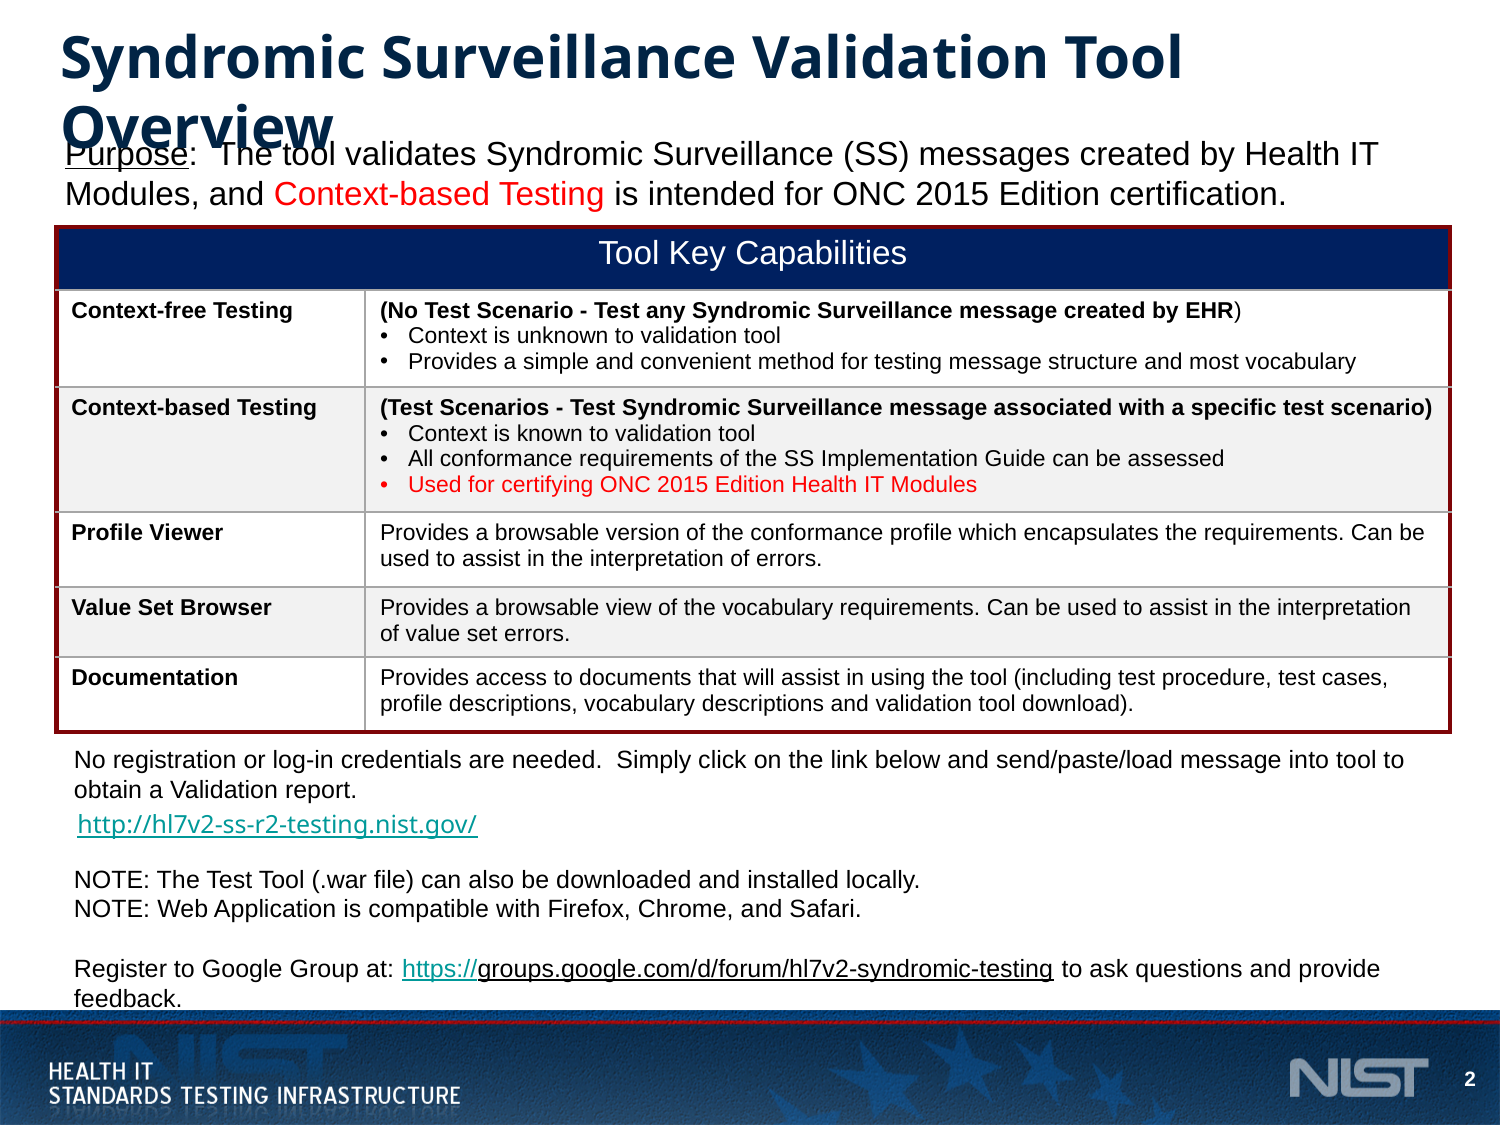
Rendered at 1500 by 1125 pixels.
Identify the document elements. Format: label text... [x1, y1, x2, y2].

table_cell (Test Scenarios - Test Syndromic Surveillance message associated with a specific test scenario) Context is known to validation tool All conformance requirements of the SS Implementation Guide can be assessed Used for certifying ONC 2015 Edition Health IT Modules [366, 388, 1448, 511]
table_cell Provides access to documents that will assist in using the tool (including test procedure, test cases, profile descriptions, vocabulary descriptions and validation tool download). [366, 658, 1448, 730]
table_header Tool Key Capabilities [59, 229, 1448, 289]
text_box Purpose: The tool validates Syndromic Surveillance (SS) messages created by Health IT Modules, and Context-based Testing is intended for ONC 2015 Edition certification. [50, 124, 1500, 213]
title http://hl7v2-ss-r2-testing.nist.gov/ [62, 801, 788, 847]
table_cell Provides a browsable version of the conformance profile which encapsulates the requirements. Can be used to assist in the interpretation of errors. [366, 513, 1448, 586]
table_cell (No Test Scenario - Test any Syndromic Surveillance message created by EHR) Context is unknown to validation tool Provides a simple and convenient method for testing message structure and most vocabulary [366, 291, 1448, 386]
text_box Syndromic Surveillance Validation Tool Overview [45, 12, 1450, 168]
table_cell Context-based Testing [59, 388, 364, 511]
table_cell Value Set Browser [59, 588, 364, 656]
table_cell Context-free Testing [59, 291, 364, 386]
table_cell Profile Viewer [59, 513, 364, 586]
table_cell Documentation [59, 658, 364, 730]
picture [0, 1010, 1500, 1125]
table_cell Provides a browsable view of the vocabulary requirements. Can be used to assist in the interpretation of value set errors. [366, 588, 1448, 656]
text_box No registration or log-in credentials are needed. Simply click on the link below and send/paste/load message into tool to obtain a Validation report. NOTE: The Test Tool (.war file) can also be downloaded and installed locally. NOTE: Web Application is compatible with Firefox, Chrome, and Safari. Register to Google Group at: https://groups.google.com/d/forum/hl7v2-syndromic-testing to ask questions and provide feedback. [59, 735, 1438, 1025]
